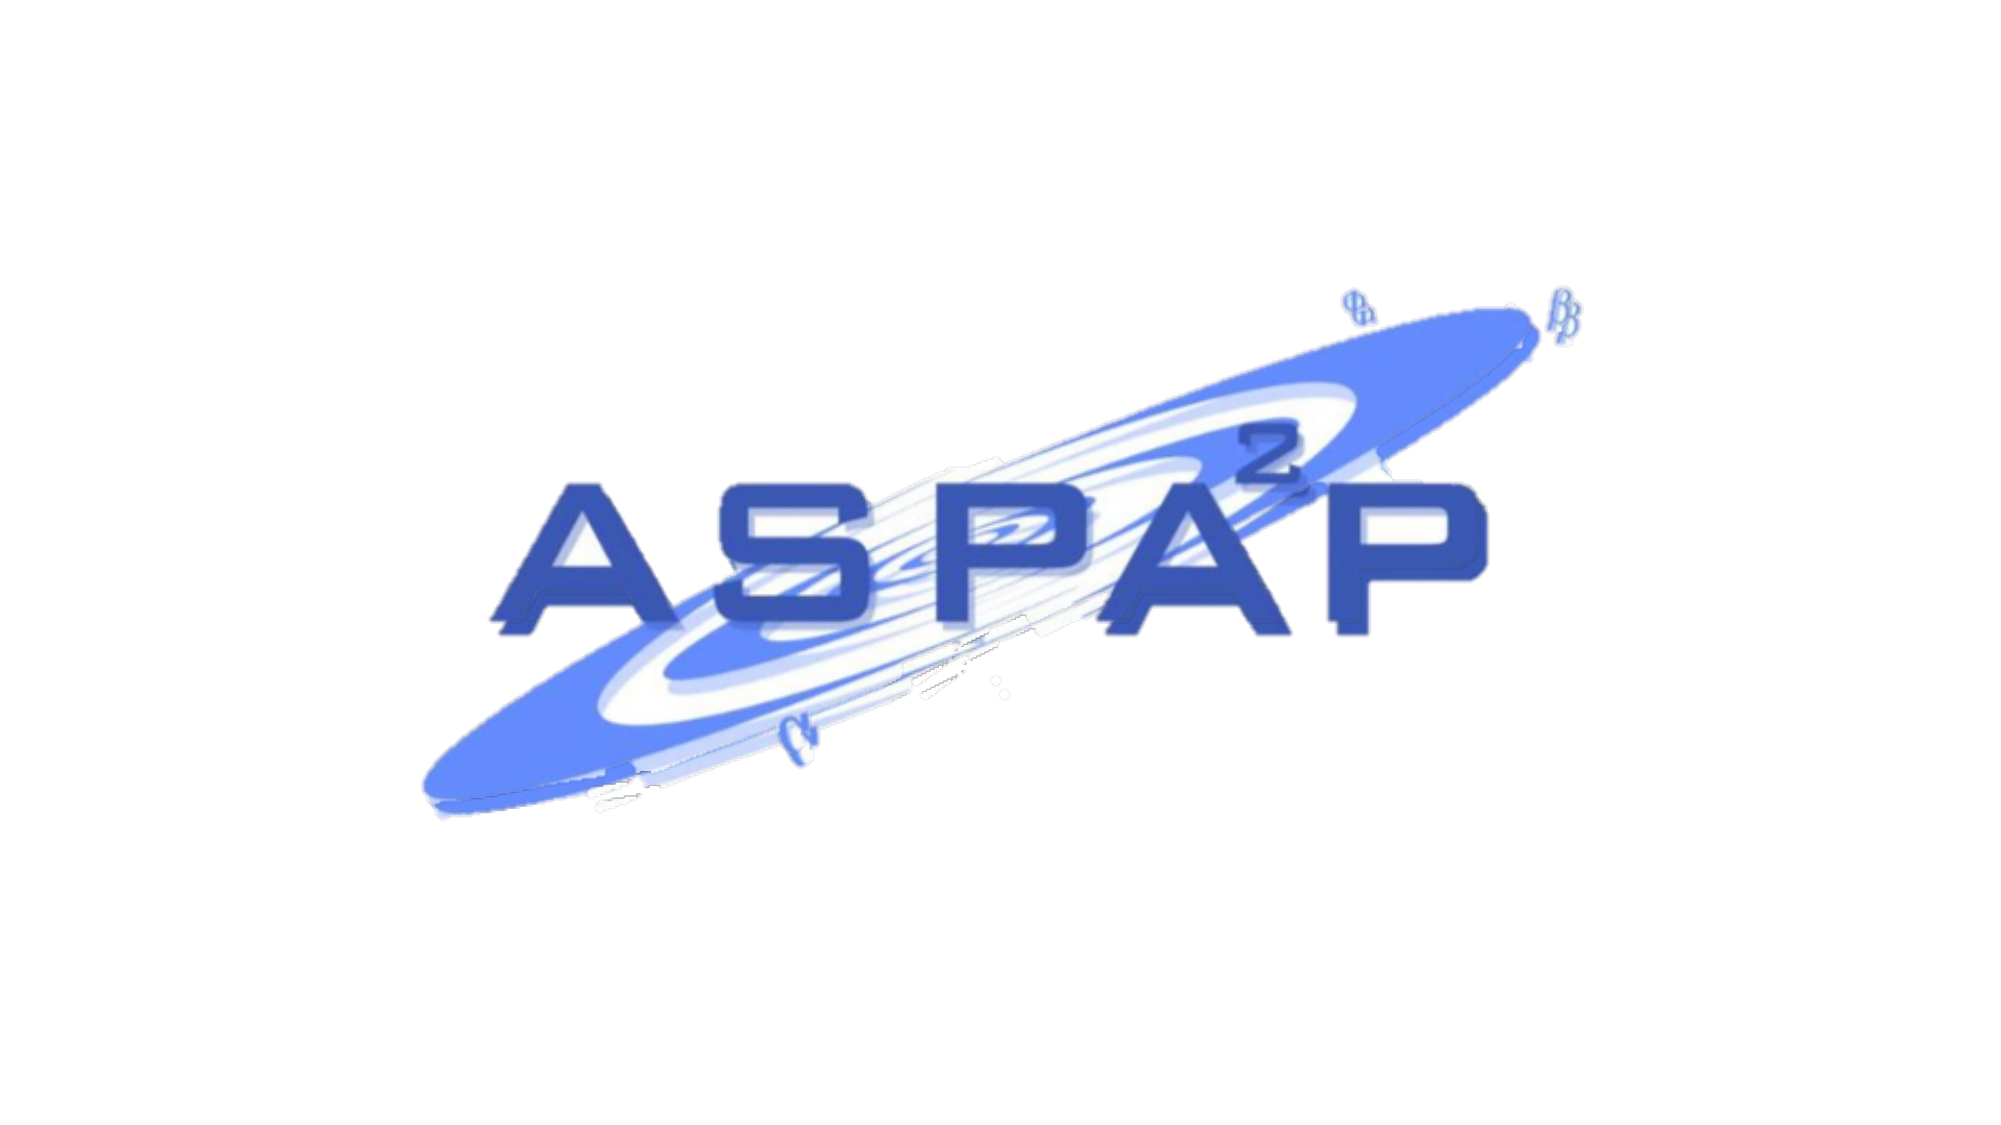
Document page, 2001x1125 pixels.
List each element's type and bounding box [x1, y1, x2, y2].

picture [399, 280, 1590, 832]
